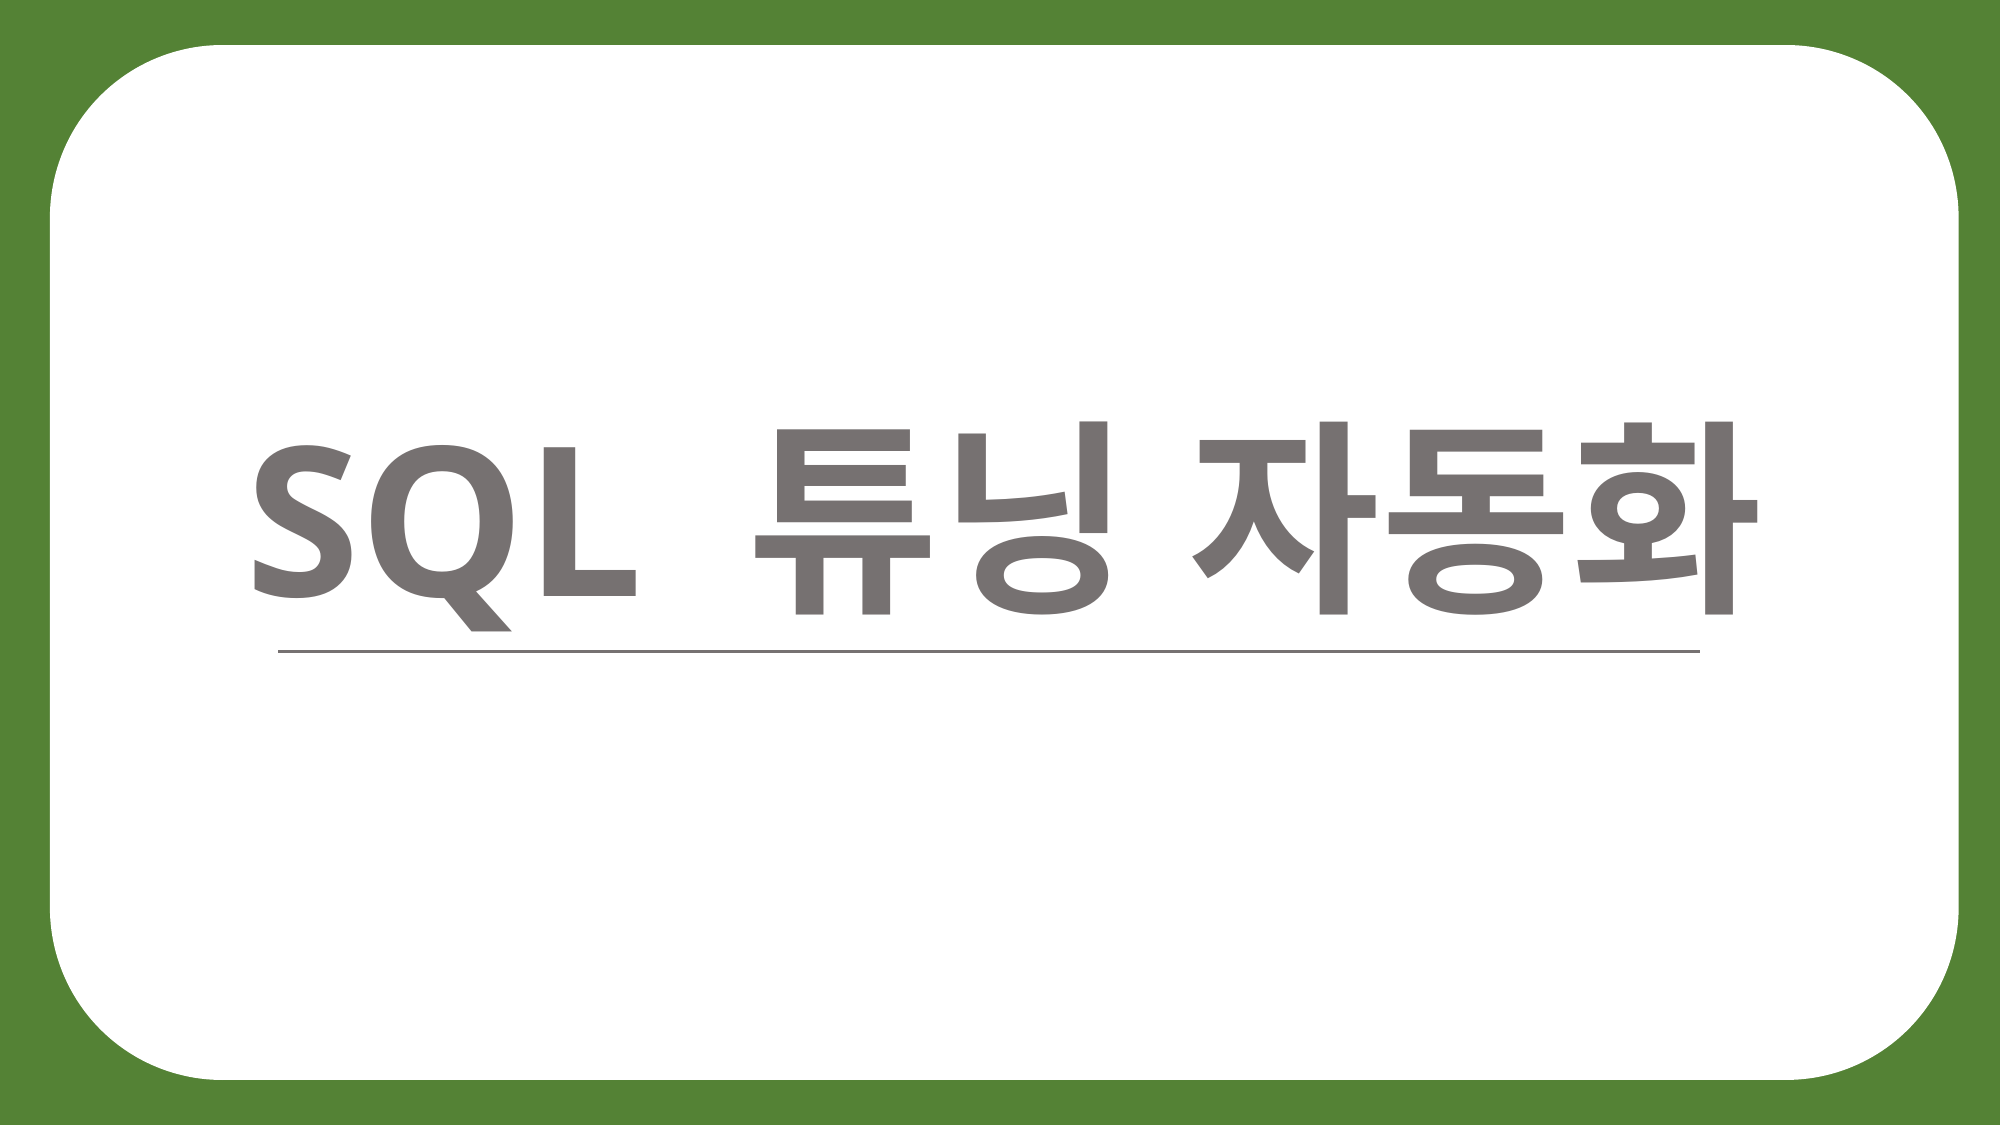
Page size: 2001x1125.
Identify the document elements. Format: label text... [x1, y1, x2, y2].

text_box SQL 튜닝 자동화 [230, 380, 1779, 646]
text_box ㄴ [48, 43, 1960, 1082]
